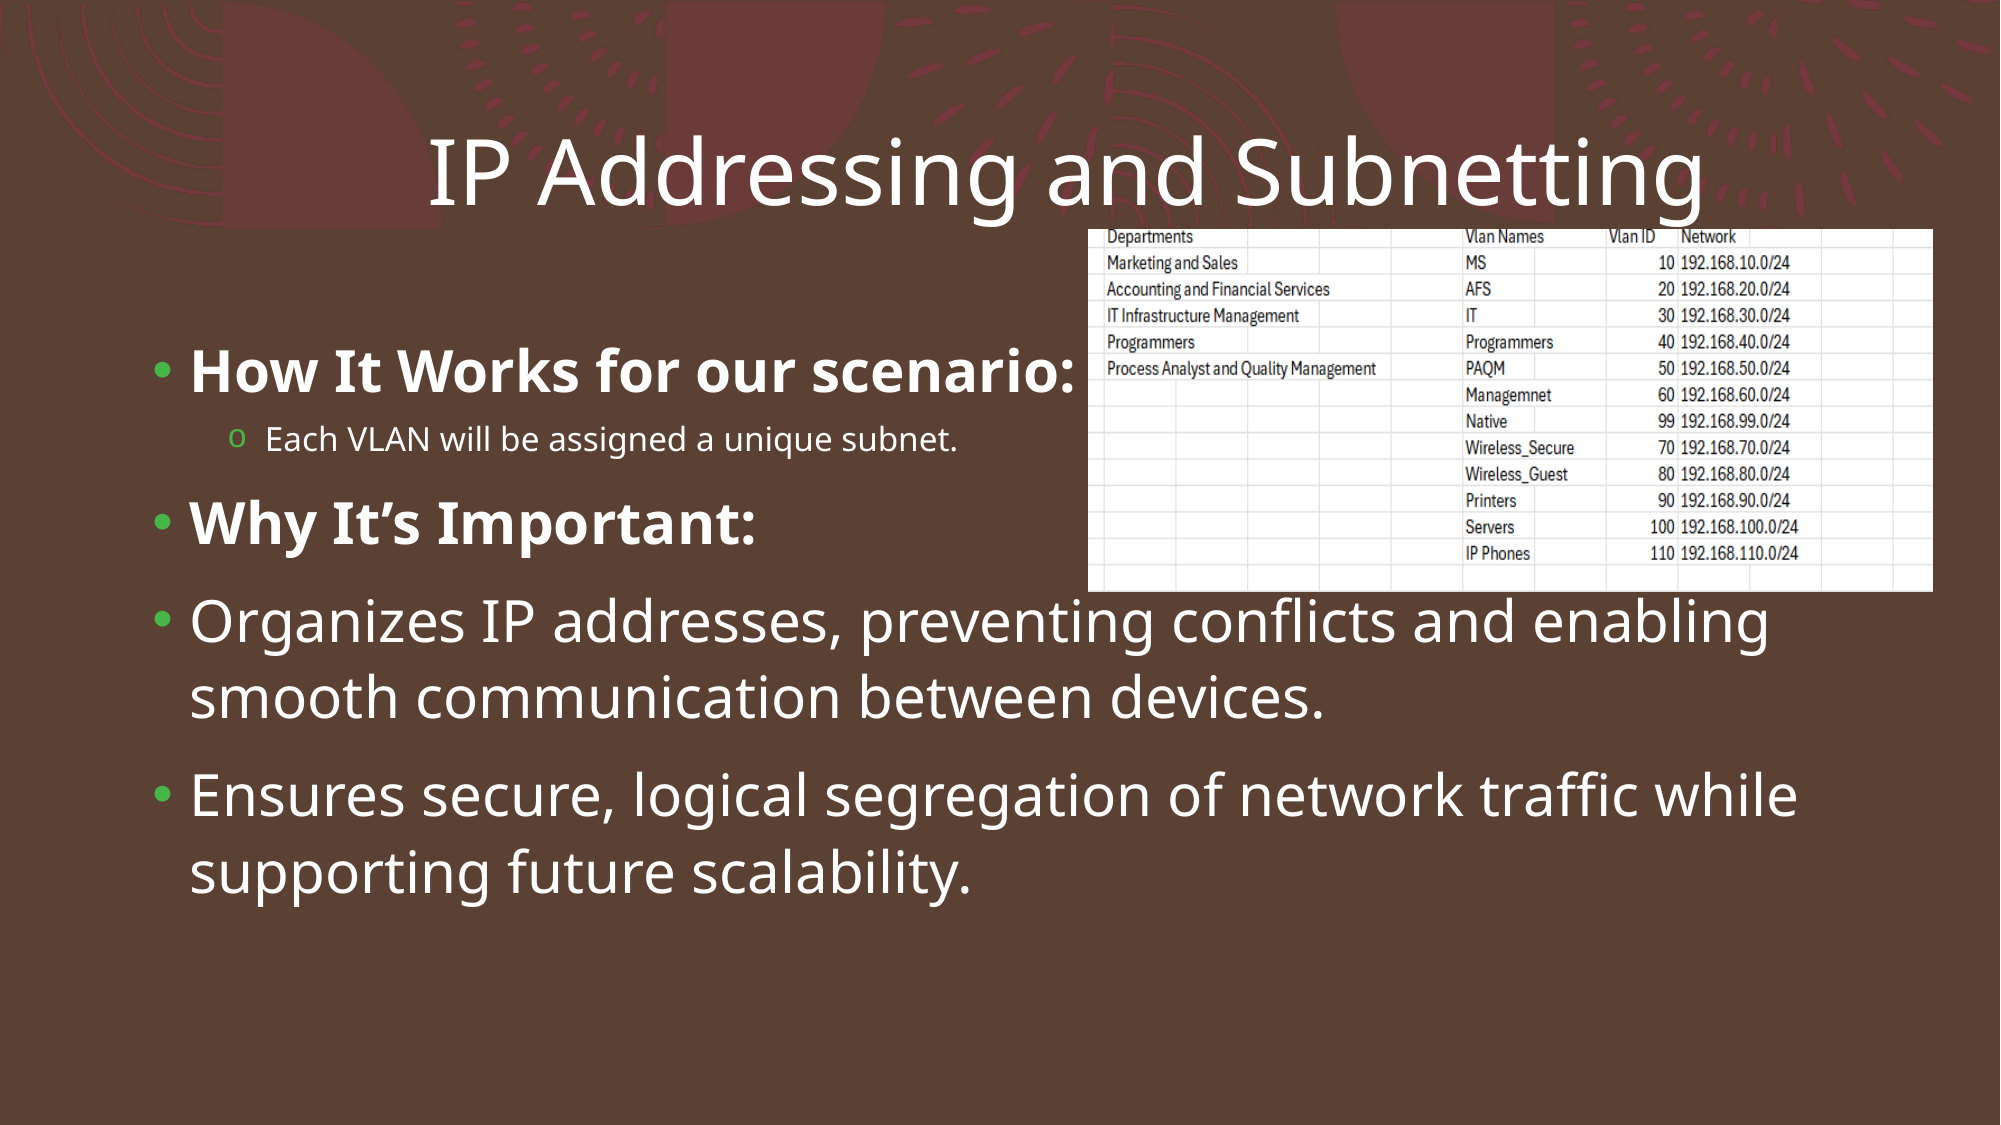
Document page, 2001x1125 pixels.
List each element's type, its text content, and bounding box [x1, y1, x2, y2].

list How It Works for our scenario: Each VLAN will be assigned a unique subnet. Why It’s Important: Organizes IP addresses, preventing conflicts and enabling smooth communication between devices. Ensures secure, logical segregation of network traffic while supporting future scalability. [137, 319, 1863, 1009]
title IP Addressing and Subnetting [137, 60, 1863, 278]
picture [1087, 229, 1933, 592]
